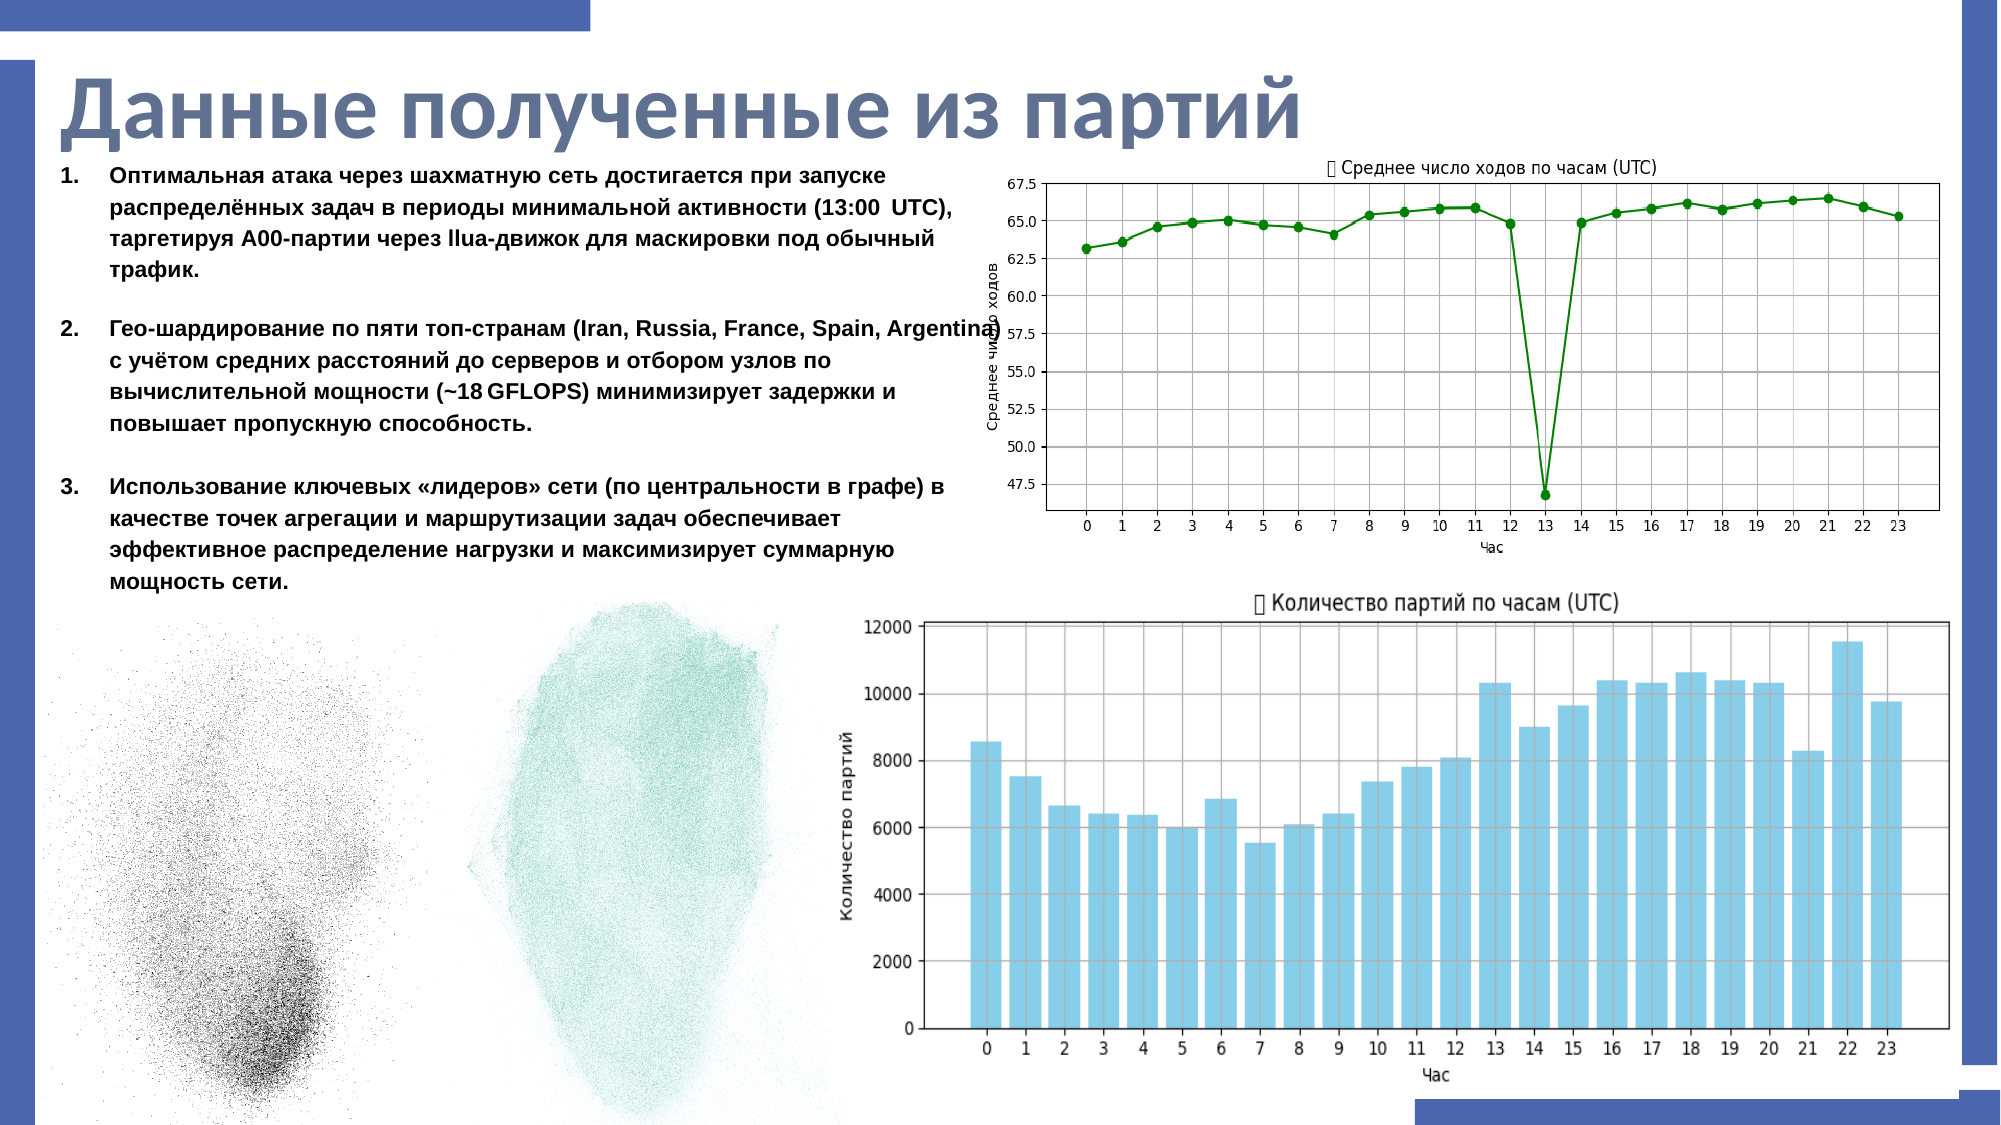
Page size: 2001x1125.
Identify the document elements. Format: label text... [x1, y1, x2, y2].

picture [42, 579, 1959, 1125]
picture [977, 148, 1947, 568]
title Данные полученные из партий [45, 0, 1771, 148]
text_box Оптимальная атака через шахматную сеть достигается при запуске распределённых задач в периоды минимальной активности (13:00 UTC), таргетируя A00‑партии через llua‑движок для маскировки под обычный трафик. Гео‑шардирование по пяти топ‑странам (Iran, Russia, France, Spain, Argentina) с учётом средних расстояний до серверов и отбором узлов по вычислительной мощности (~18 GFLOPS) минимизирует задержки и повышает пропускную способность. Использование ключевых «лидеров» сети (по центральности в графе) в качестве точек агрегации и маршрутизации задач обеспечивает эффективное распределение нагрузки и максимизирует суммарную мощность сети. [19, 148, 1020, 658]
